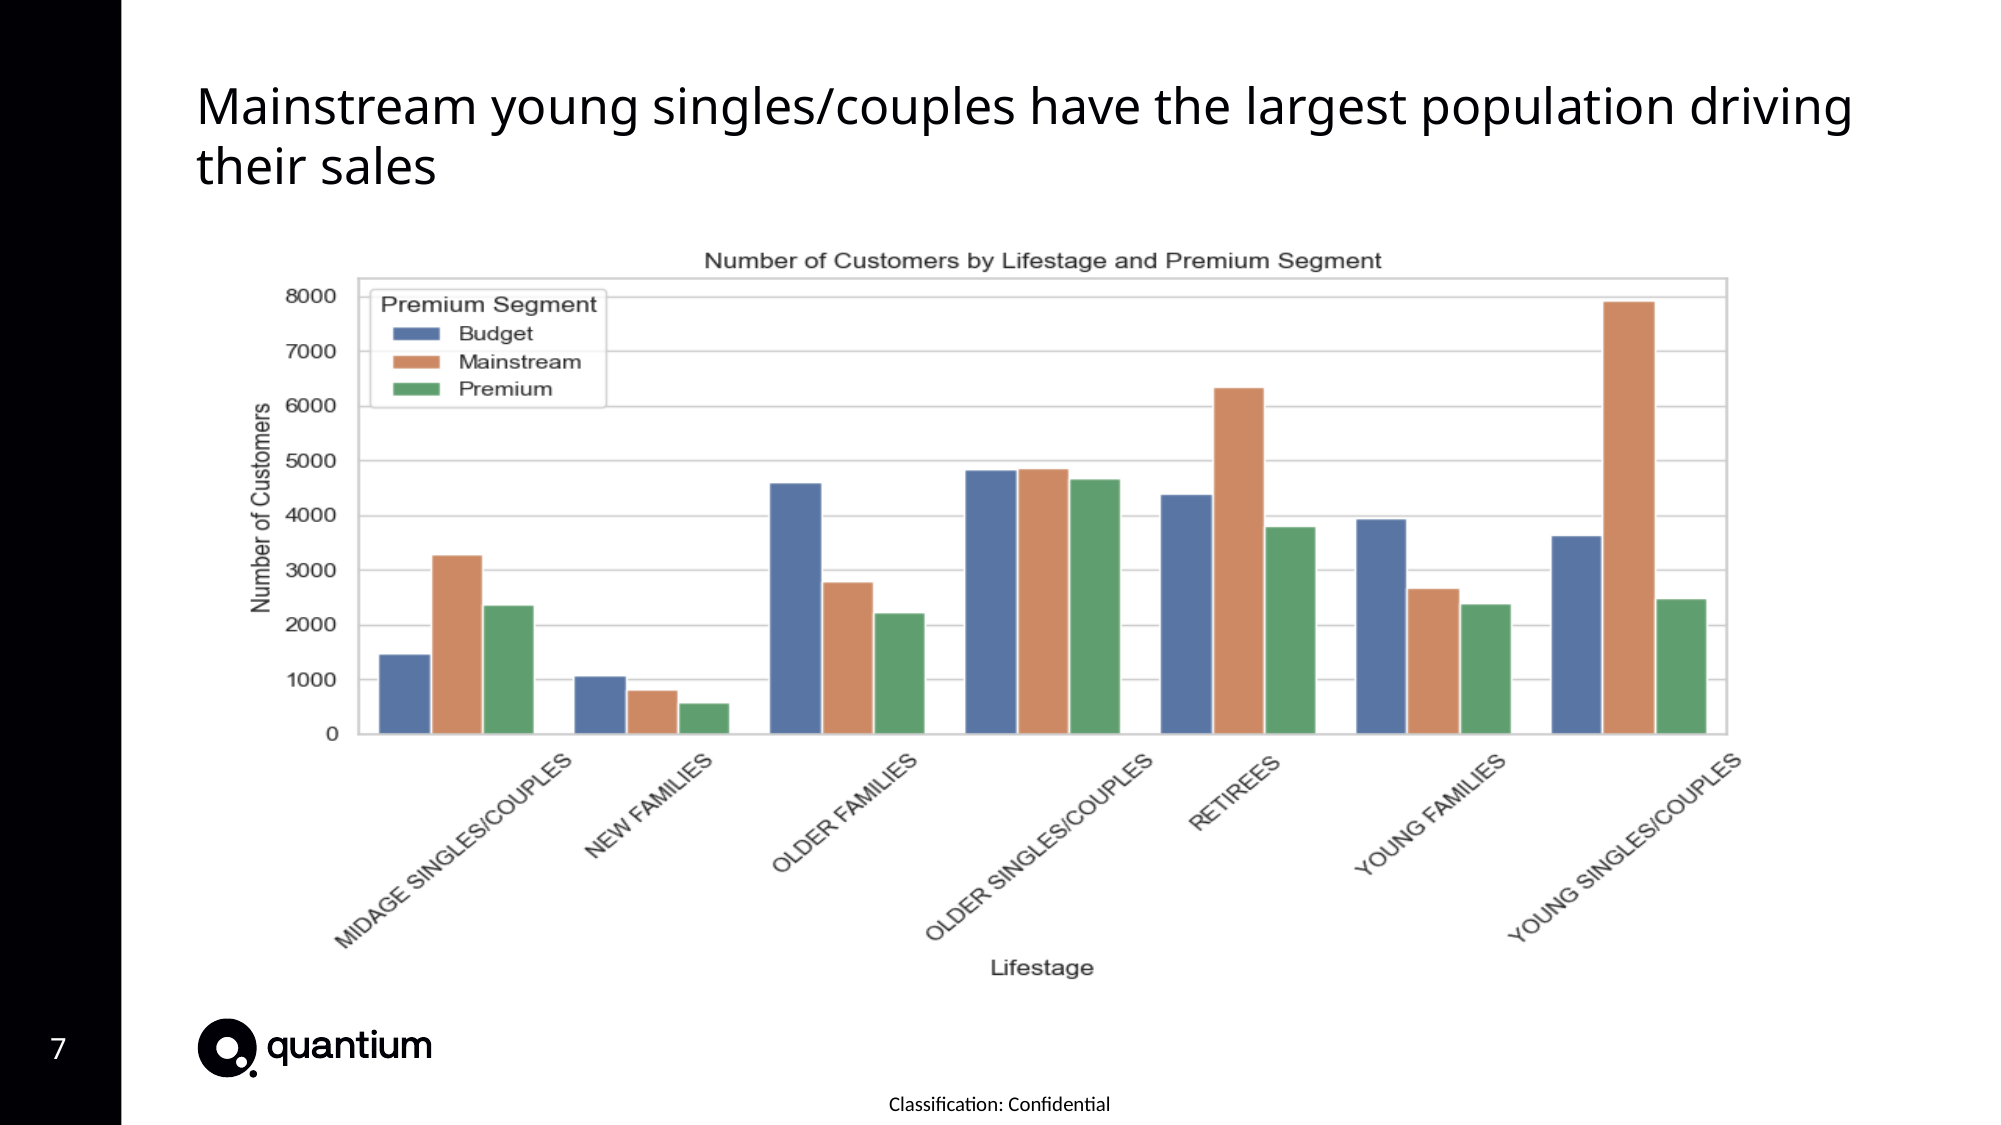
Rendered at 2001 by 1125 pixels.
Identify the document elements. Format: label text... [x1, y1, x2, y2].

list Mainstream young singles/couples have the largest population driving their sales [196, 74, 1916, 210]
picture [237, 240, 1763, 992]
